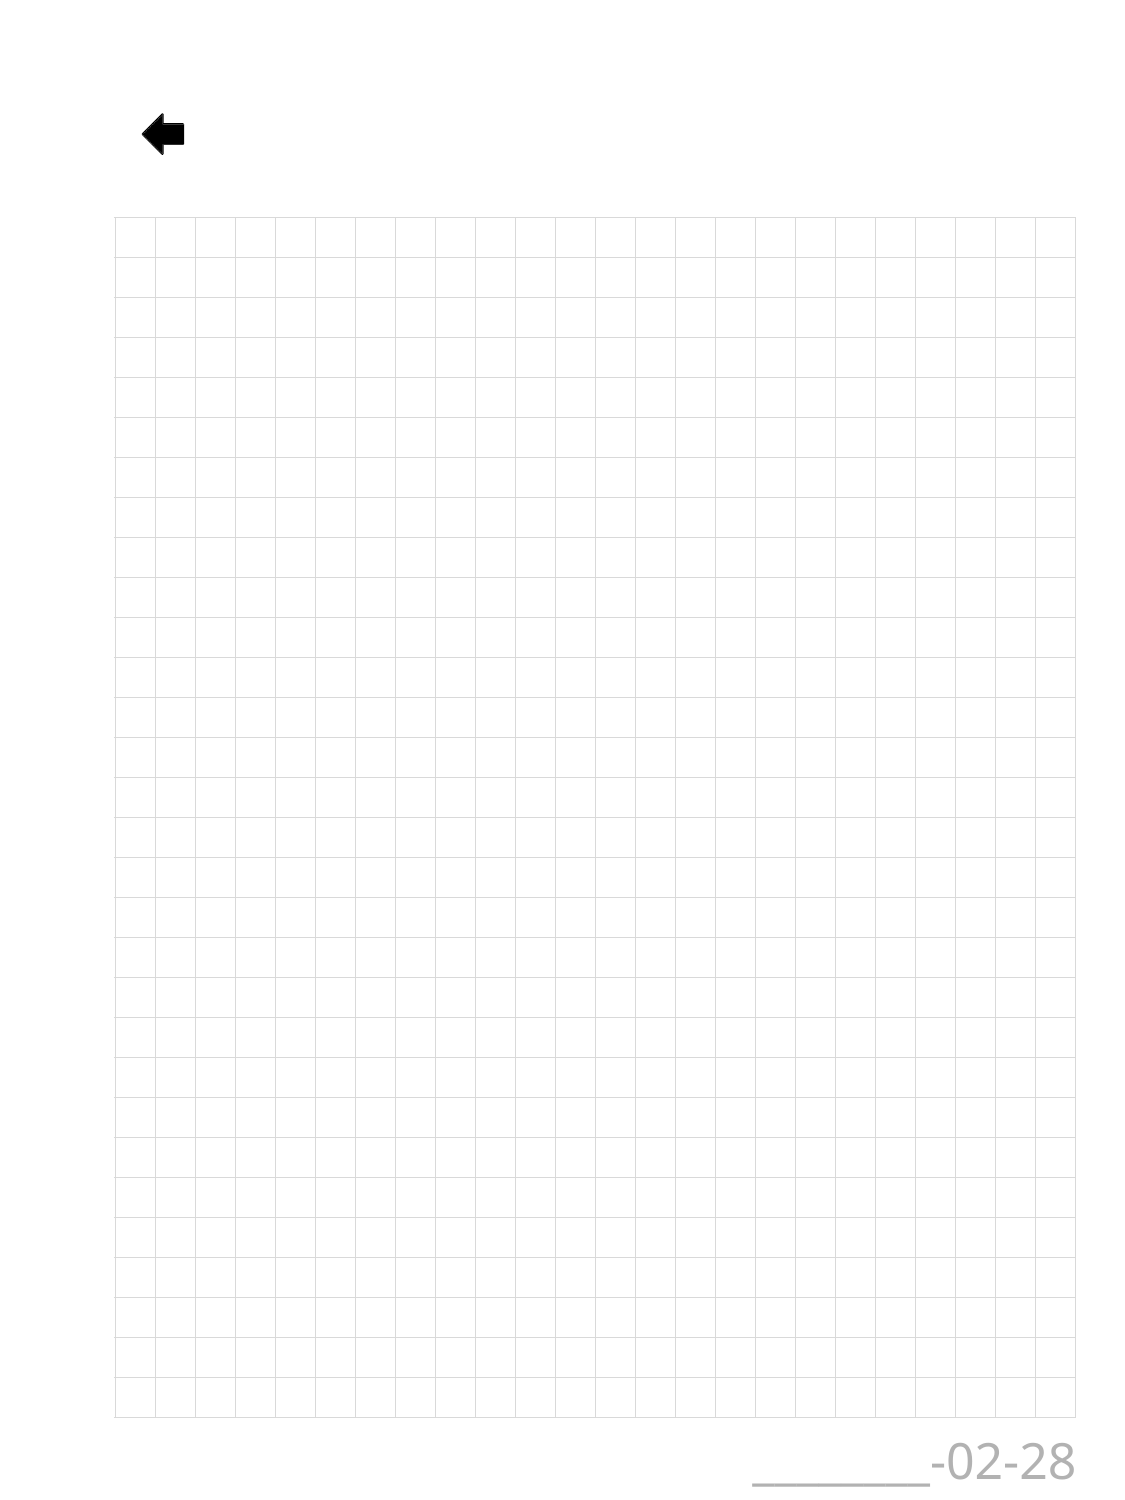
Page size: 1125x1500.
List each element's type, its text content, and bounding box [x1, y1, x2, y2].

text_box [113, 113, 1077, 1418]
slide_number ________-02-28 [537, 1430, 1077, 1491]
picture [142, 114, 184, 155]
